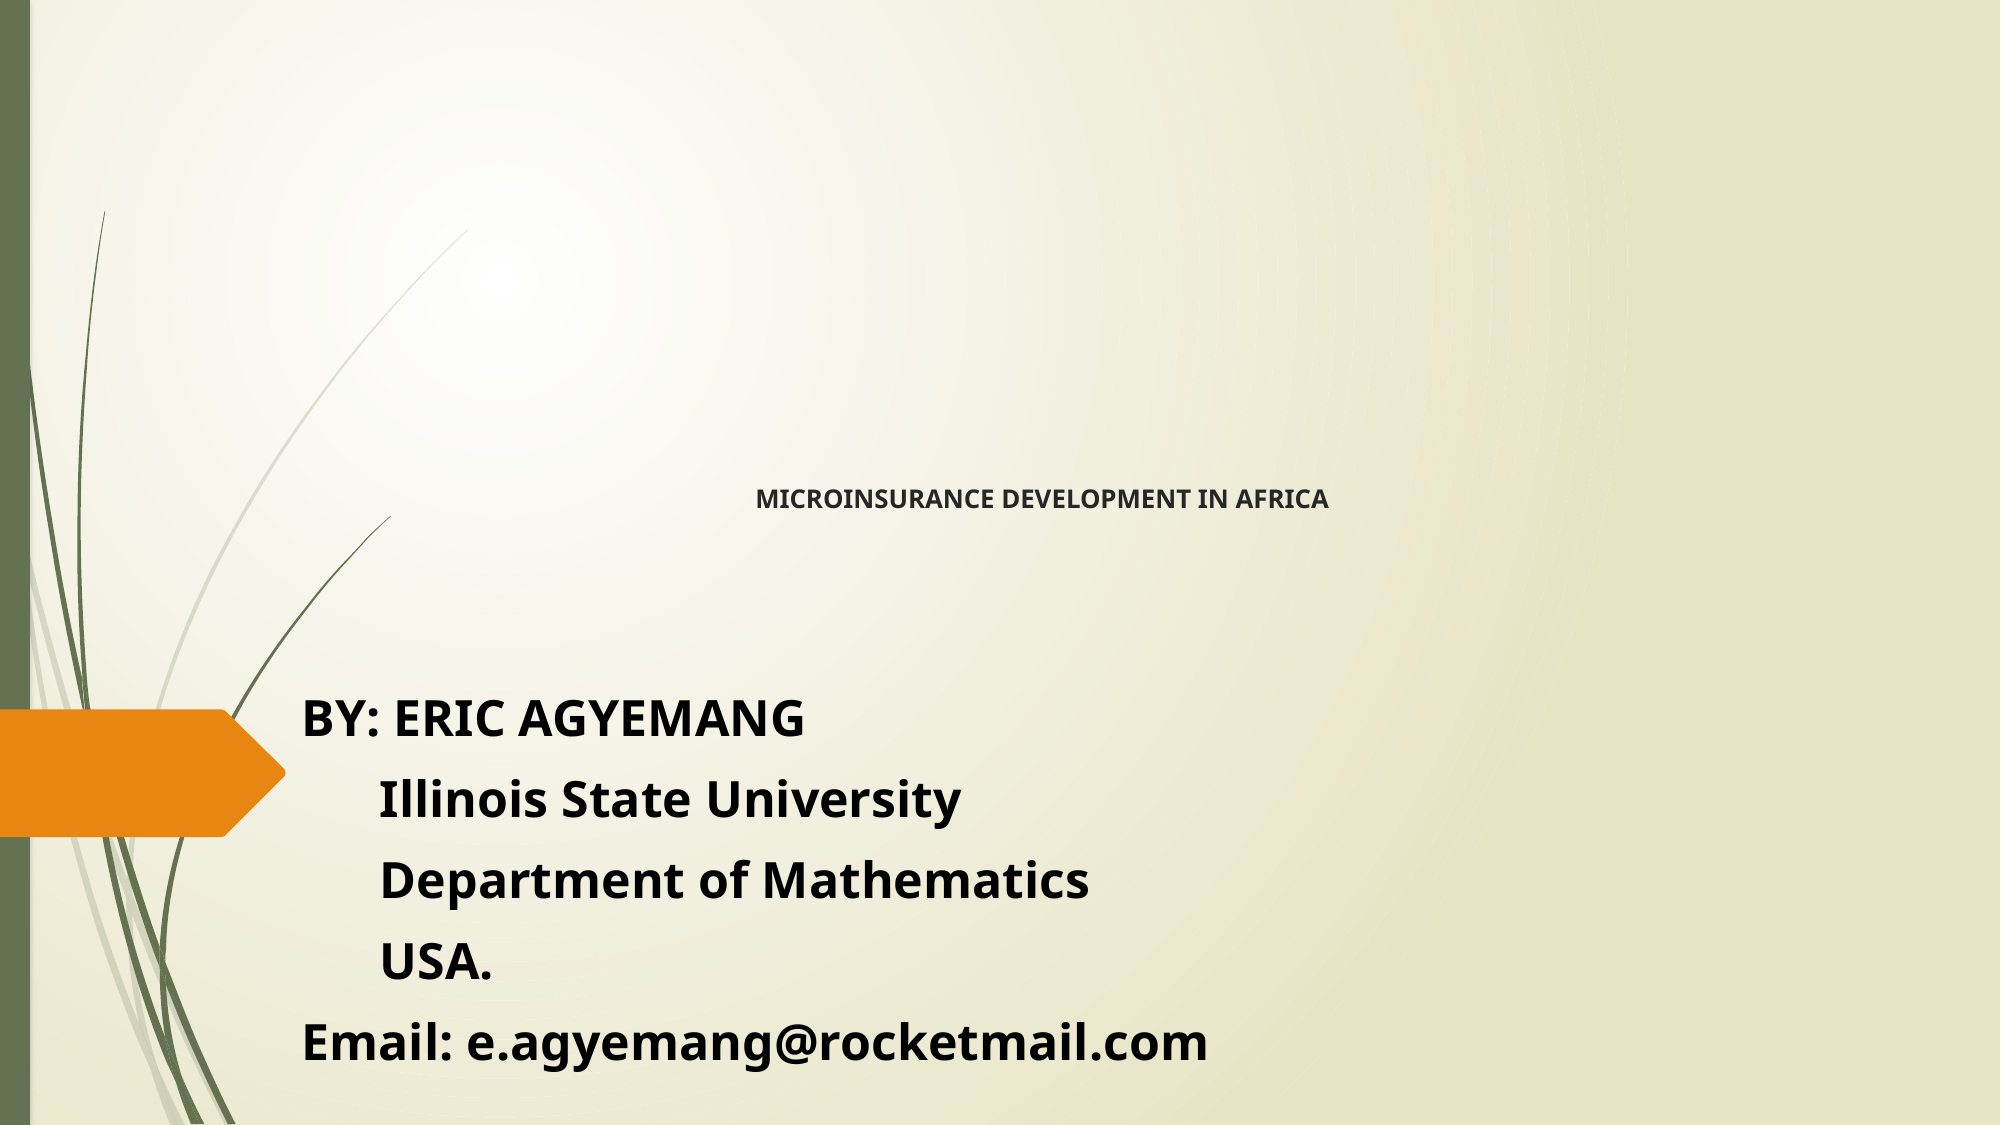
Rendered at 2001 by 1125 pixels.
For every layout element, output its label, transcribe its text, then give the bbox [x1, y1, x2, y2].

title MICROINSURANCE DEVELOPMENT IN AFRICA [311, 187, 1774, 553]
subtitle BY: ERIC AGYEMANG Illinois State University Department of Mathematics USA. Email: e.agyemang@rocketmail.com [286, 679, 1750, 1089]
